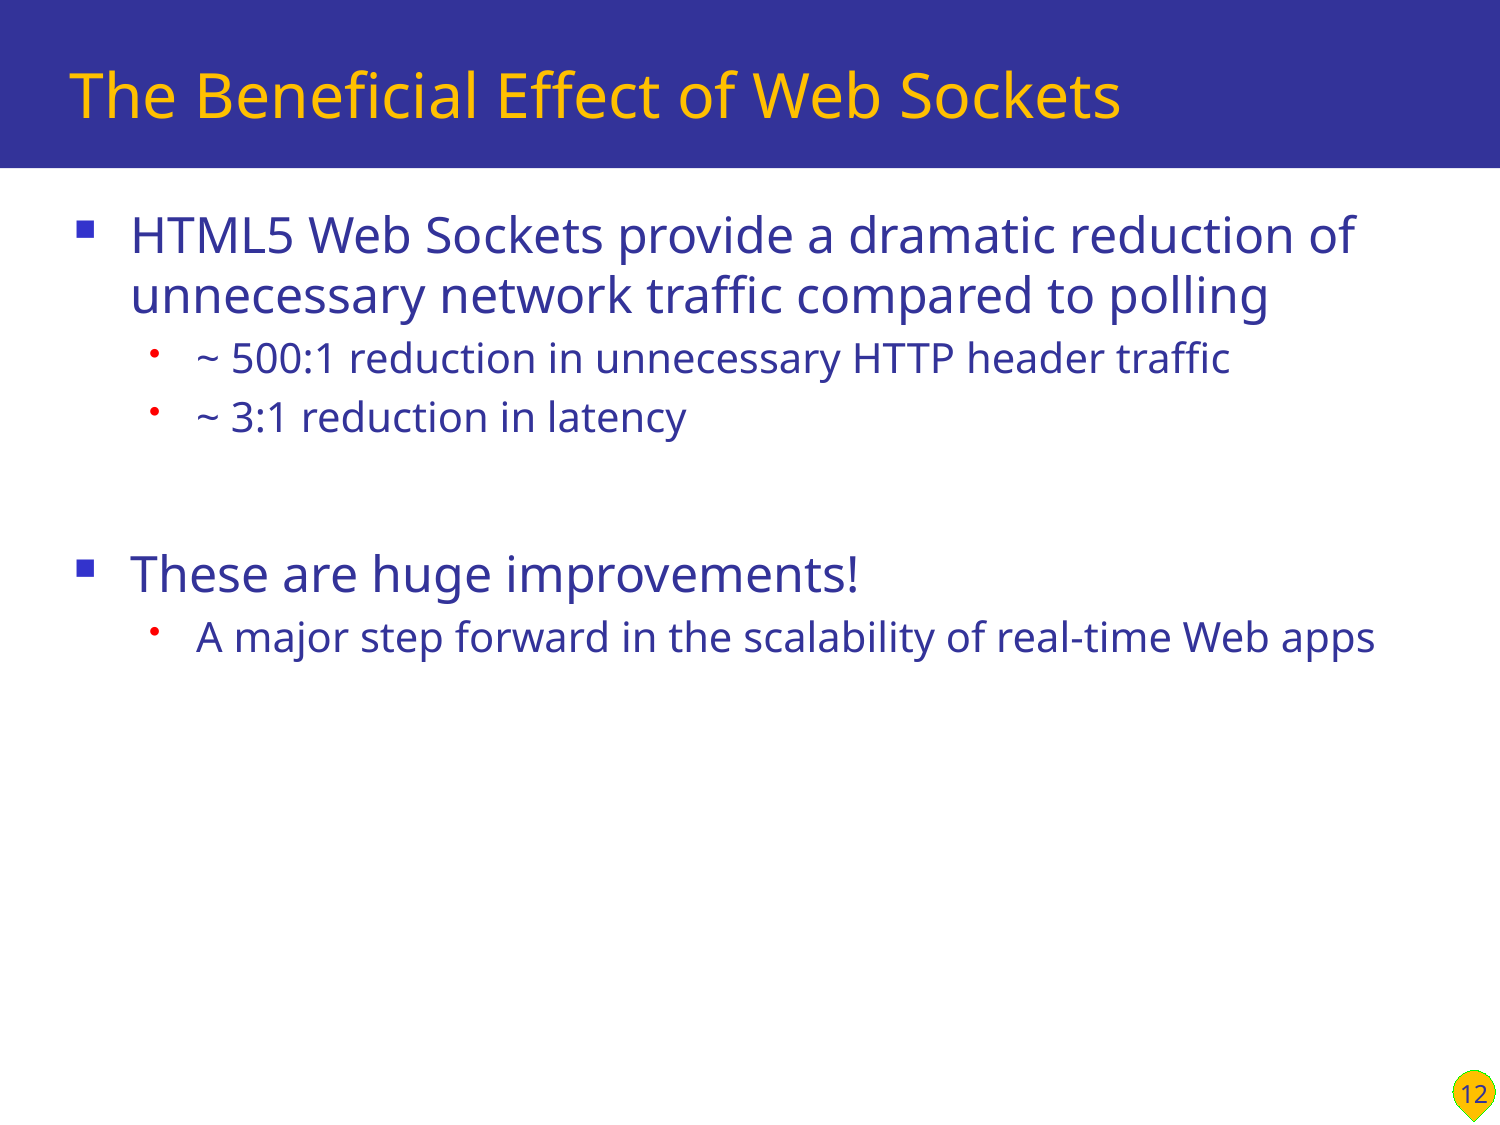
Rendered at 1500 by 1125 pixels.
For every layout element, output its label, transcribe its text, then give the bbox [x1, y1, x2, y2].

list HTML5 Web Sockets provide a dramatic reduction of unnecessary network traffic compared to polling ~ 500:1 reduction in unnecessary HTTP header traffic ~ 3:1 reduction in latency These are huge improvements! A major step forward in the scalability of real-time Web apps [66, 195, 1460, 1007]
text_box 12 [1431, 1071, 1500, 1117]
title The Beneficial Effect of Web Sockets [61, 24, 1466, 140]
